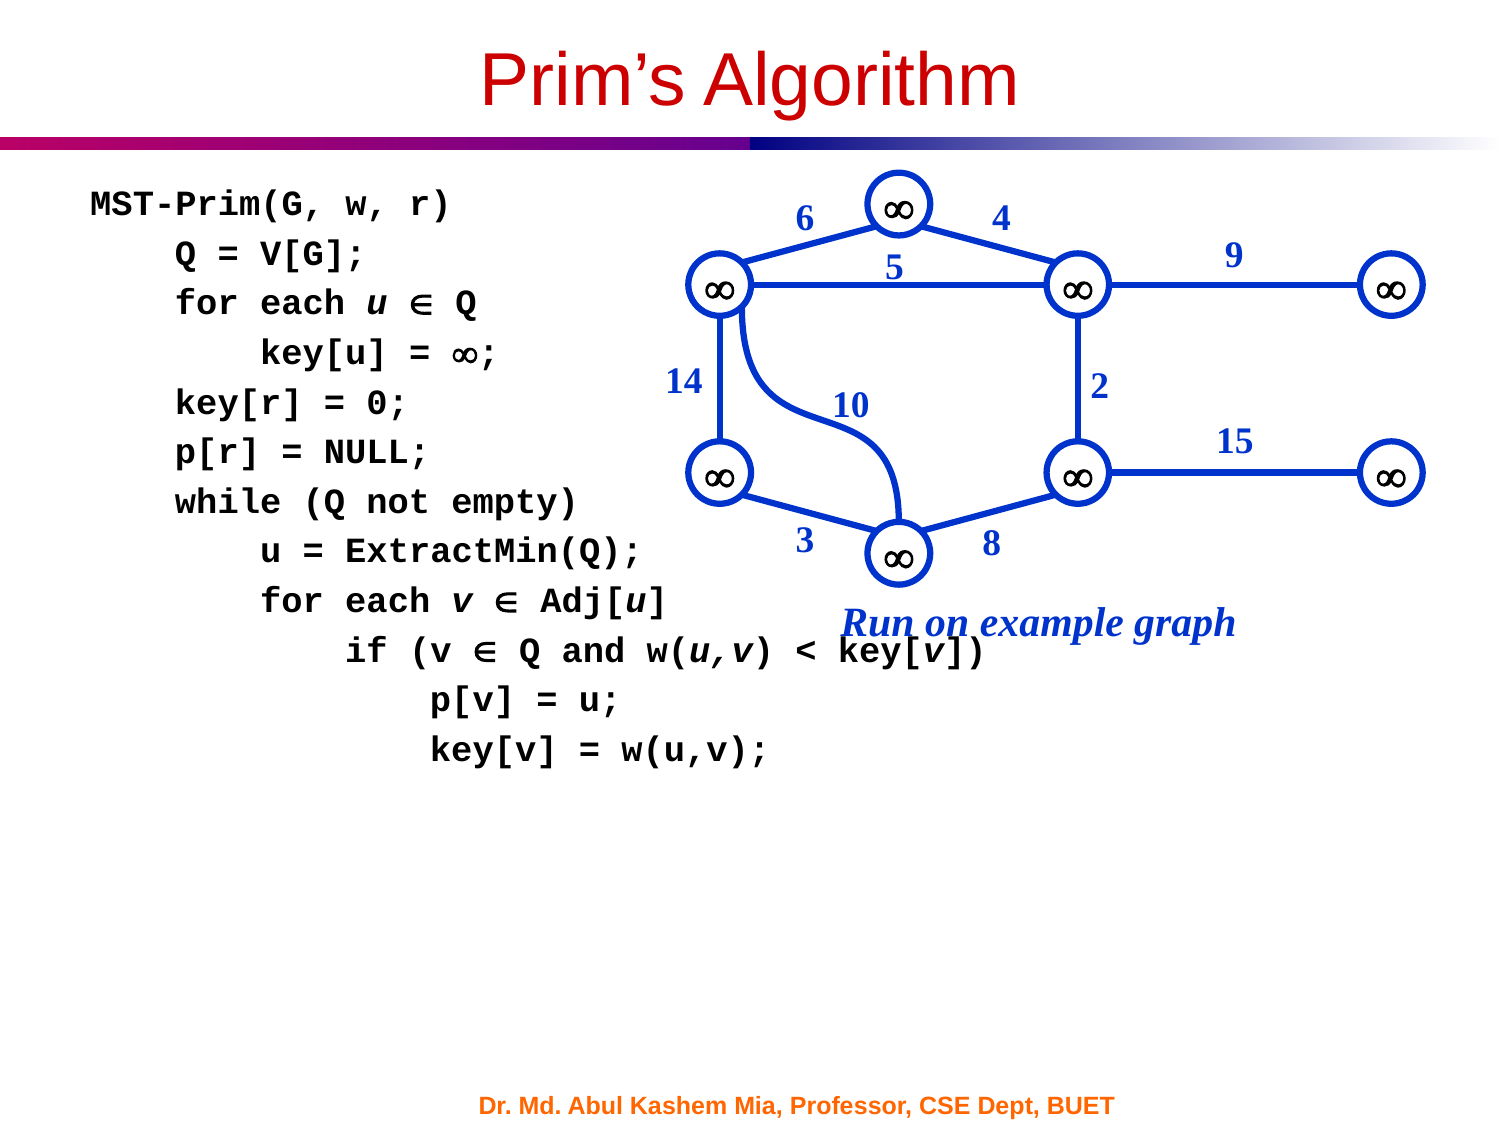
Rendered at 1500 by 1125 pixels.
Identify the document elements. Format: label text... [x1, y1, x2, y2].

text_box  [867, 172, 931, 235]
list MST-Prim(G, w, r) Q = V[G]; for each u  Q key[u] = ; key[r] = 0; p[r] = NULL; while (Q not empty) u = ExtractMin(Q); for each v  Adj[u] if (v  Q and w(u,v) < key[v]) p[v] = u; key[v] = w(u,v); [75, 172, 1425, 886]
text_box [741, 228, 877, 261]
text_box  [867, 522, 931, 585]
text_box 5 [870, 235, 919, 283]
text_box 15 [1201, 408, 1269, 469]
text_box 3 [780, 537, 830, 568]
text_box  [1360, 253, 1423, 316]
text_box 4 [977, 185, 1026, 226]
text_box  [688, 253, 751, 316]
text_box 9 [1210, 222, 1259, 283]
title Prim’s Algorithm [74, 37, 1426, 114]
text_box 8 [967, 537, 1016, 571]
text_box 6 [780, 185, 830, 226]
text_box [920, 228, 1056, 261]
text_box  [688, 443, 733, 504]
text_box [741, 501, 877, 530]
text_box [920, 496, 1056, 530]
text_box 14 [650, 348, 709, 409]
text_box  [1046, 441, 1109, 504]
text_box  [1046, 253, 1109, 316]
text_box  [1360, 441, 1423, 504]
text_box Run on example graph [825, 587, 1252, 653]
text_box 2 [1082, 353, 1125, 414]
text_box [714, 335, 926, 494]
